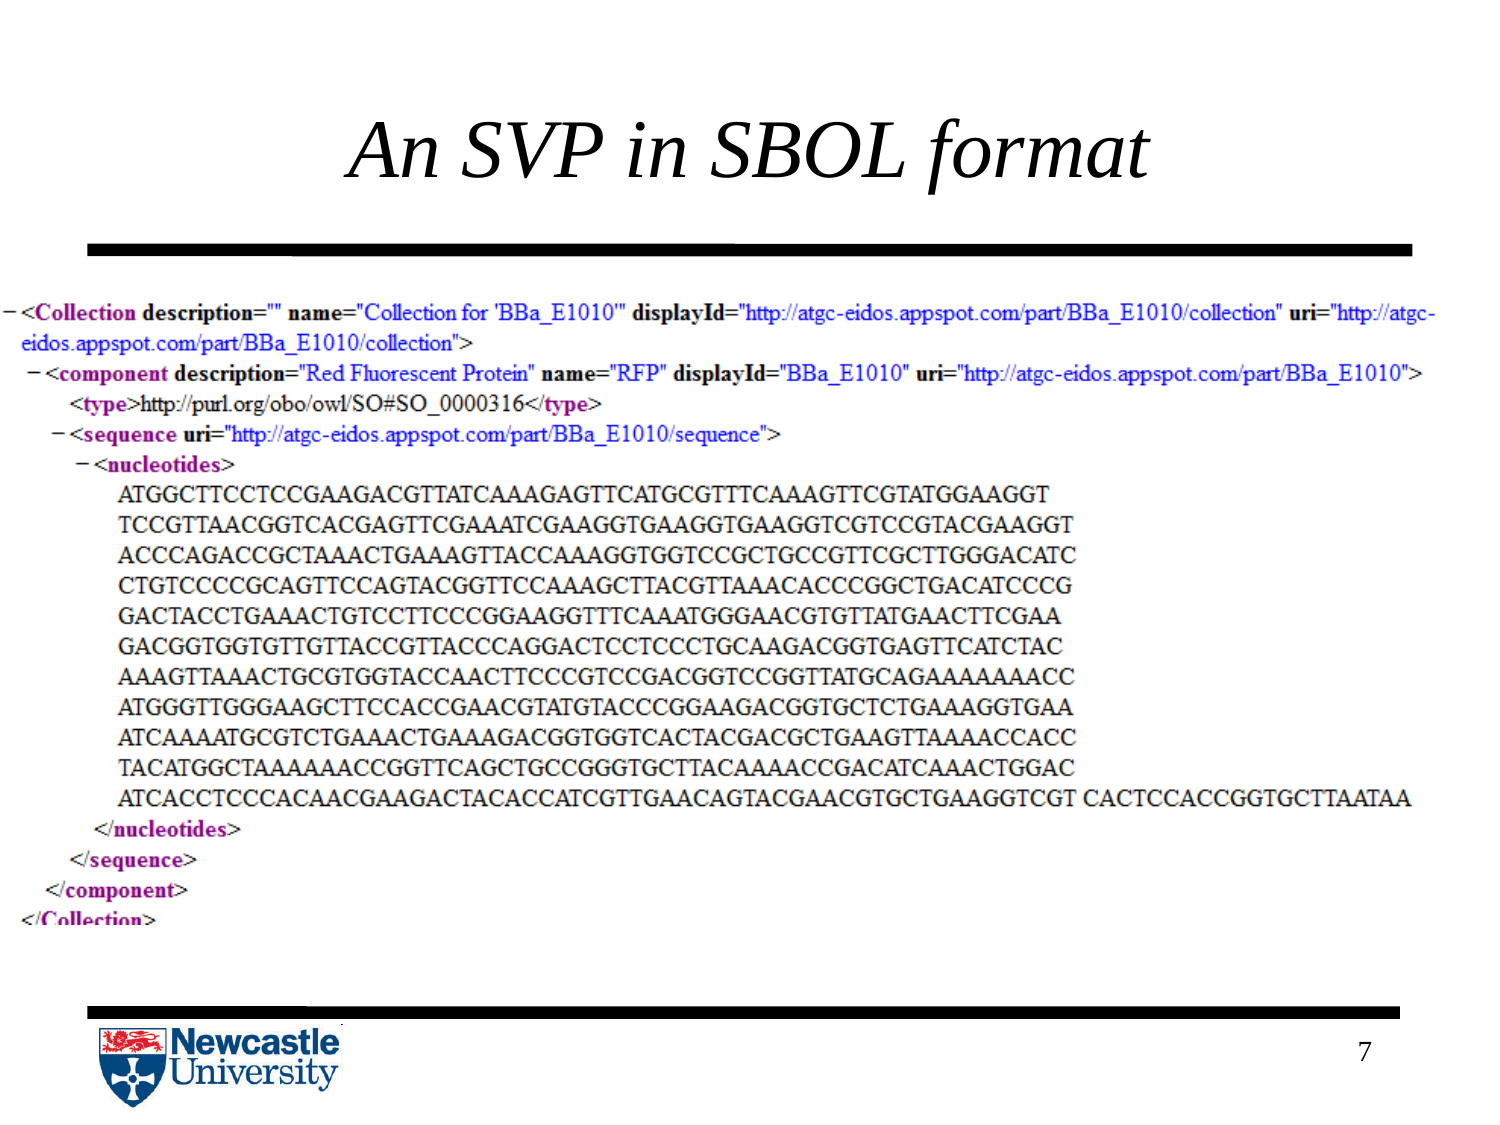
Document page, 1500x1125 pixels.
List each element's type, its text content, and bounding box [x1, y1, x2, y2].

picture [99, 1024, 343, 1111]
picture [0, 293, 1500, 926]
title An SVP in SBOL format [112, 49, 1388, 238]
slide_number 7 [1074, 1024, 1388, 1101]
